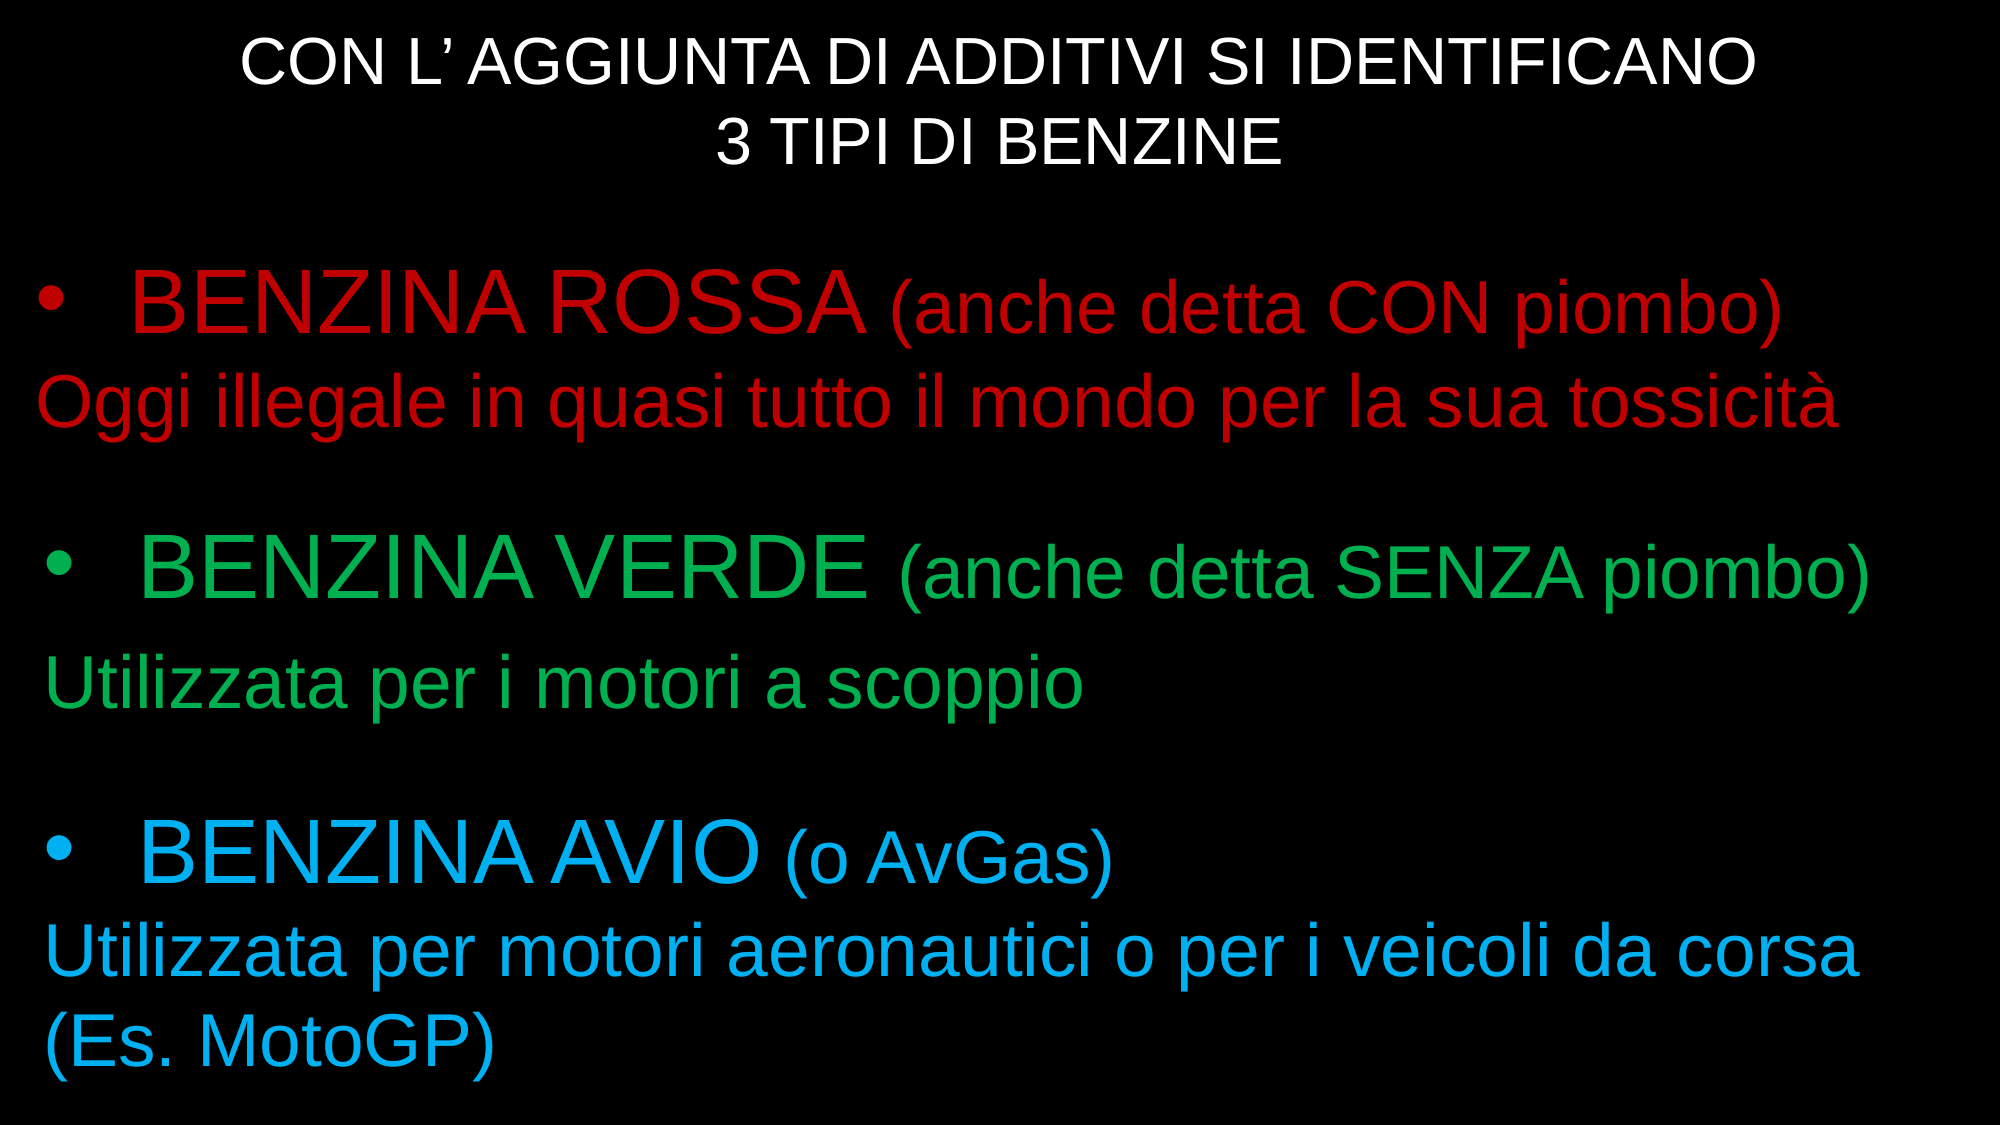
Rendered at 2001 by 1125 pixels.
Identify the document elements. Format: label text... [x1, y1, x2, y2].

text_box BENZINA ROSSA (anche detta CON piombo) Oggi illegale in quasi tutto il mondo per la sua tossicità [20, 234, 1856, 450]
text_box BENZINA AVIO (o AvGas) Utilizzata per motori aeronautici o per i veicoli da corsa (Es. MotoGP) [28, 784, 1877, 1089]
text_box BENZINA VERDE (anche detta SENZA piombo) Utilizzata per i motori a scoppio [28, 499, 1888, 734]
text_box CON L’ AGGIUNTA DI ADDITIVI SI IDENTIFICANO 3 TIPI DI BENZINE [225, 10, 1775, 186]
